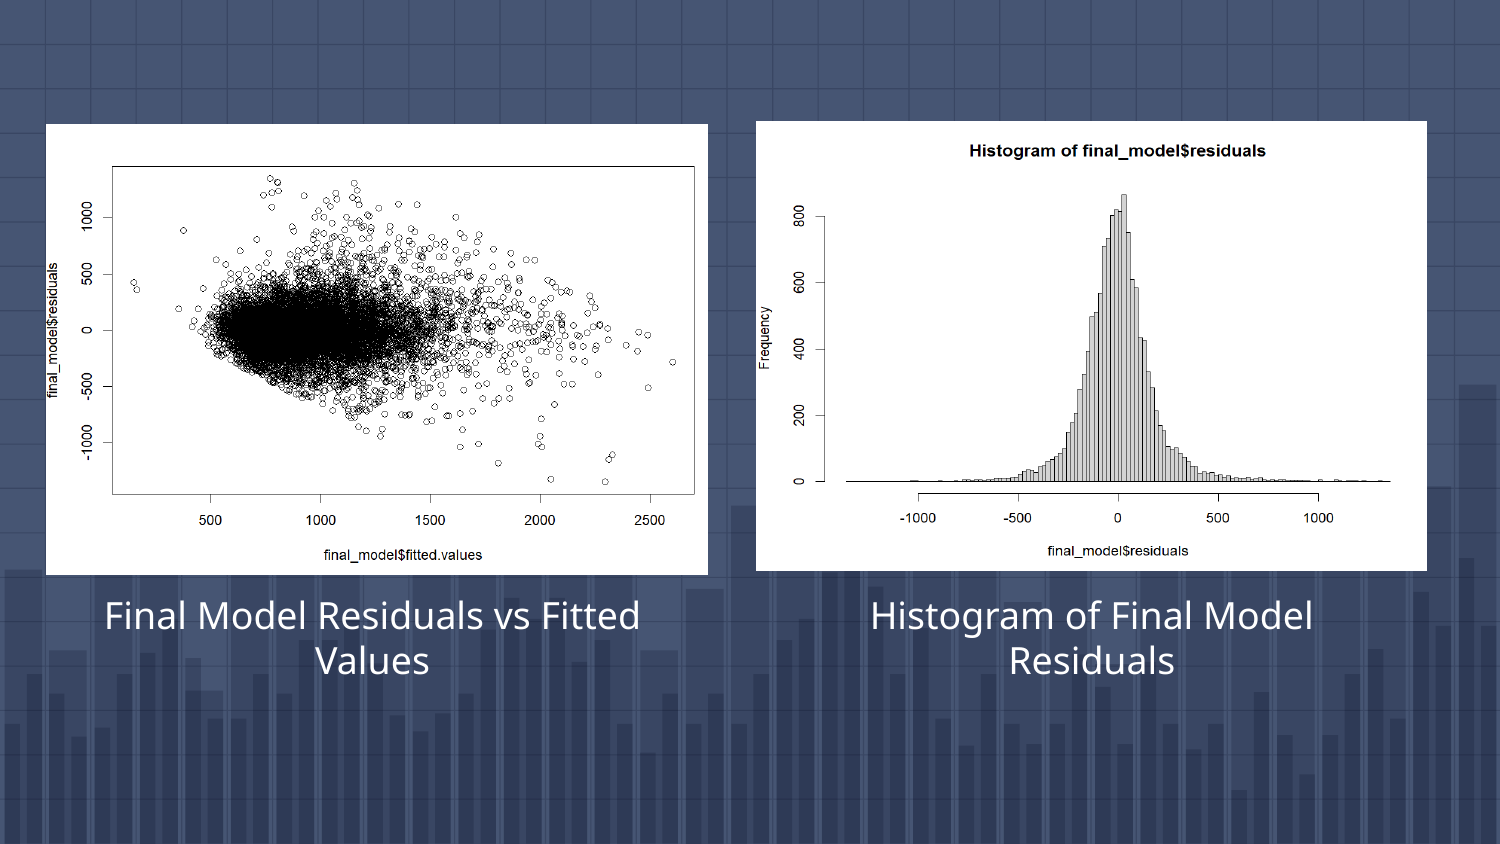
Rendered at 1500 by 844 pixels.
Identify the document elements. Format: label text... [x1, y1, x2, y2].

subtitle Histogram of Final Model Residuals [779, 579, 1405, 706]
picture [46, 124, 708, 575]
subtitle Final Model Residuals vs Fitted Values [59, 583, 686, 706]
picture [756, 120, 1428, 572]
